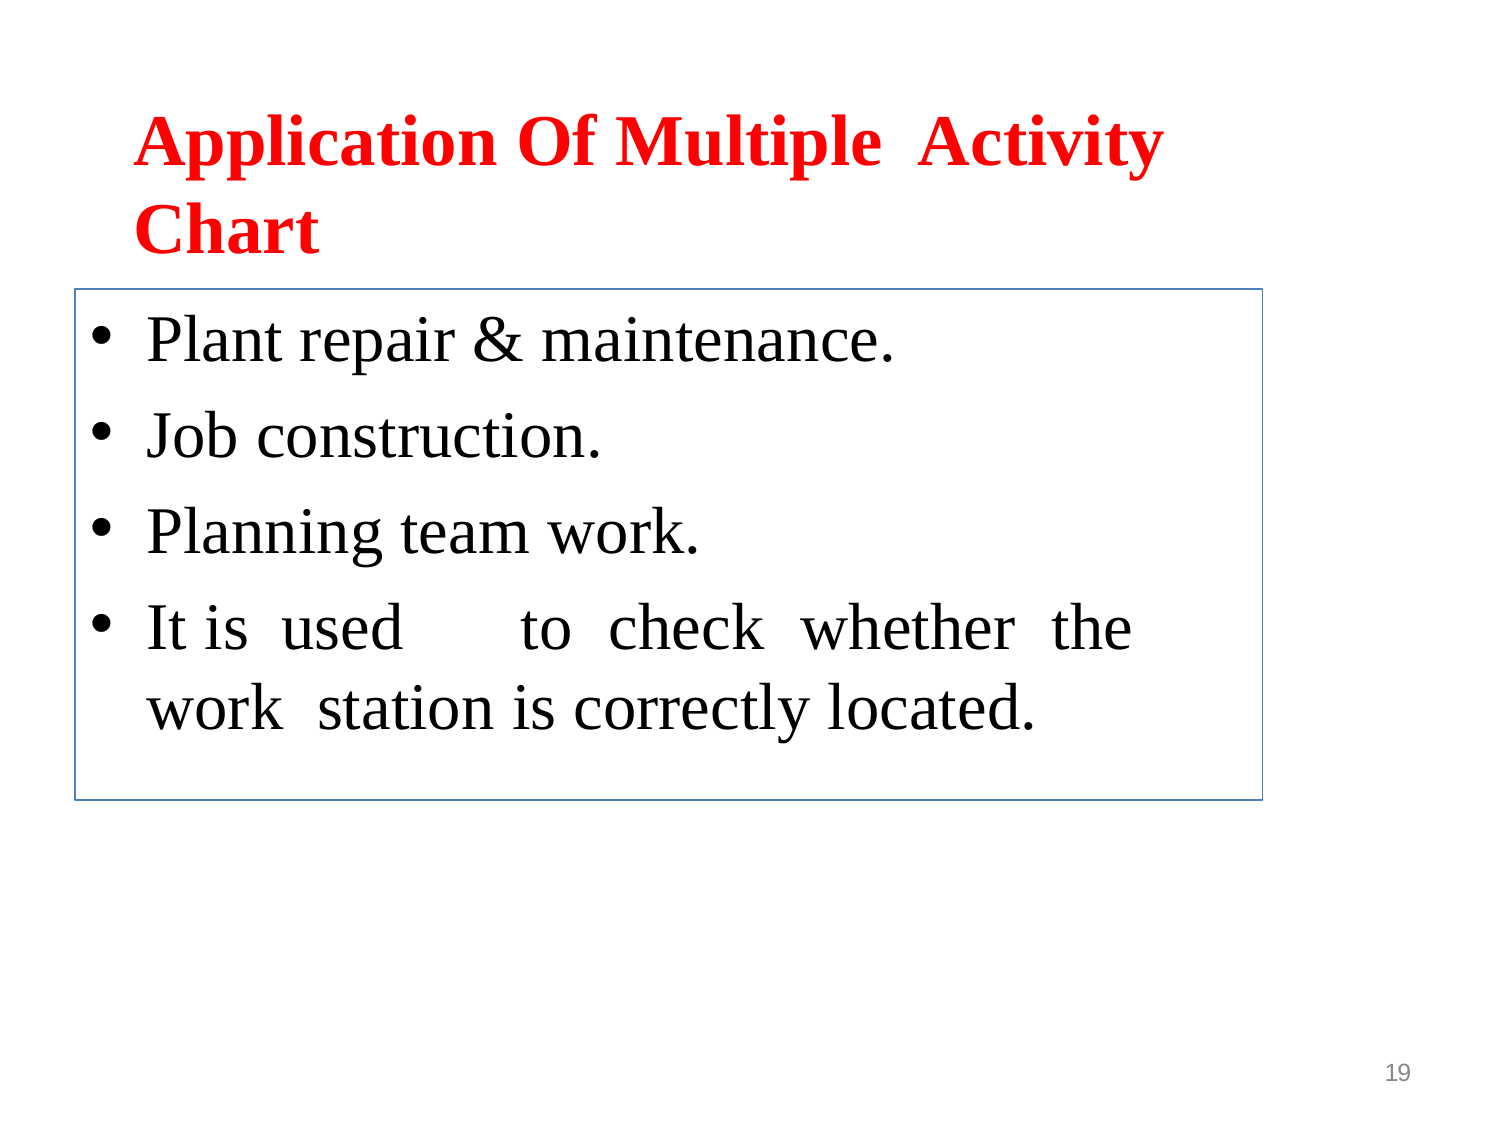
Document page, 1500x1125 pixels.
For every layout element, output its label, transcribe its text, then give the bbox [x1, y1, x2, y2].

title Application Of Multiple Activity Chart [131, 90, 1370, 281]
text_box [74, 289, 1263, 800]
text_box Plant repair & maintenance. Job construction. Planning team work. It is used to check whether the work station is correctly located. [87, 276, 1250, 743]
slide_number 19 [1378, 1060, 1417, 1125]
